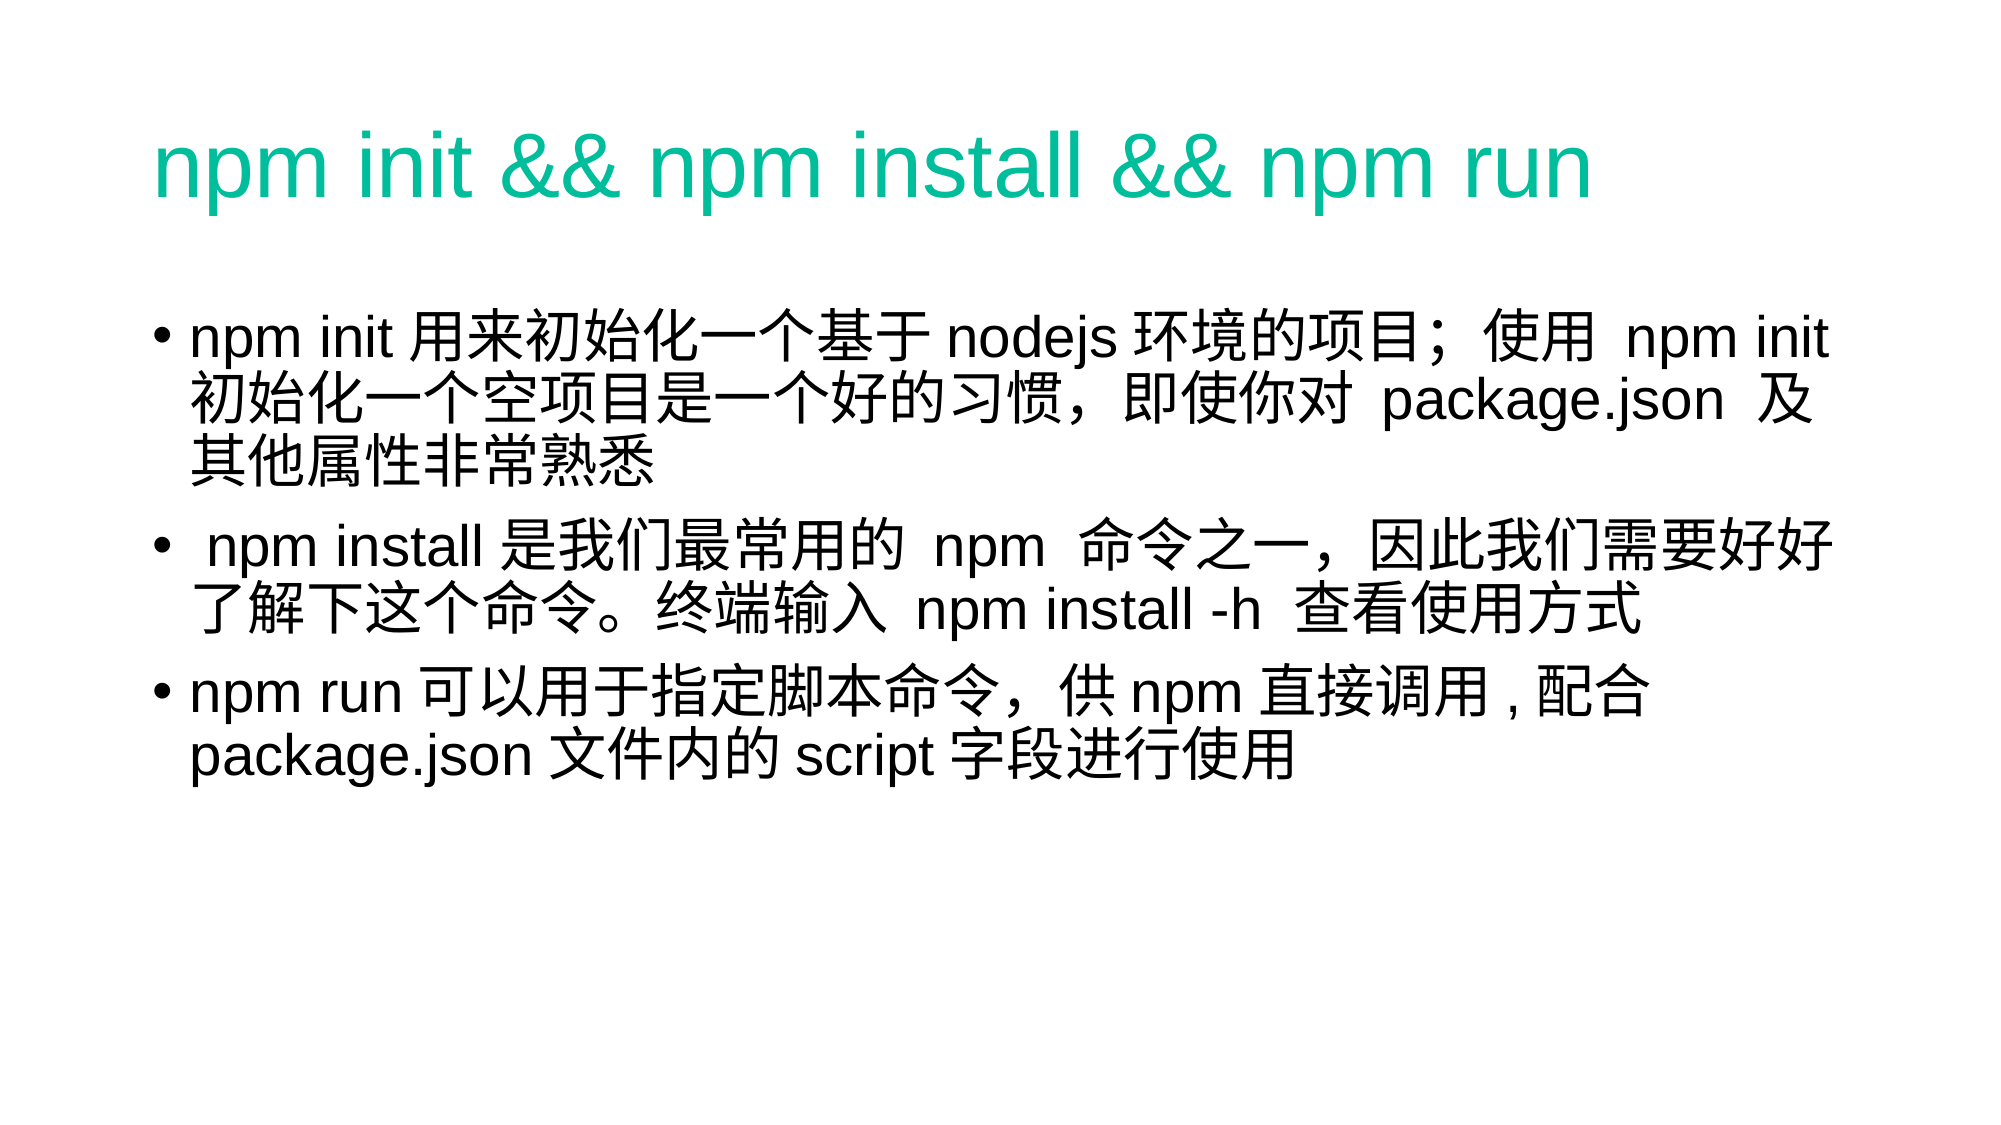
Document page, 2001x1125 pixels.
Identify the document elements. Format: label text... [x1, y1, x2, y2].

text_box npm init用来初始化一个基于nodejs环境的项目；使用 npm init 初始化一个空项目是一个好的习惯，即使你对 package.json 及其他属性非常熟悉 npm install是我们最常用的 npm 命令之一，因此我们需要好好了解下这个命令。终端输入 npm install -h 查看使用方式 npm run可以用于指定脚本命令，供npm直接调用,配合package.json文件内的script字段进行使用 [137, 299, 1863, 1014]
text_box npm init && npm install && npm run [137, 59, 1863, 277]
